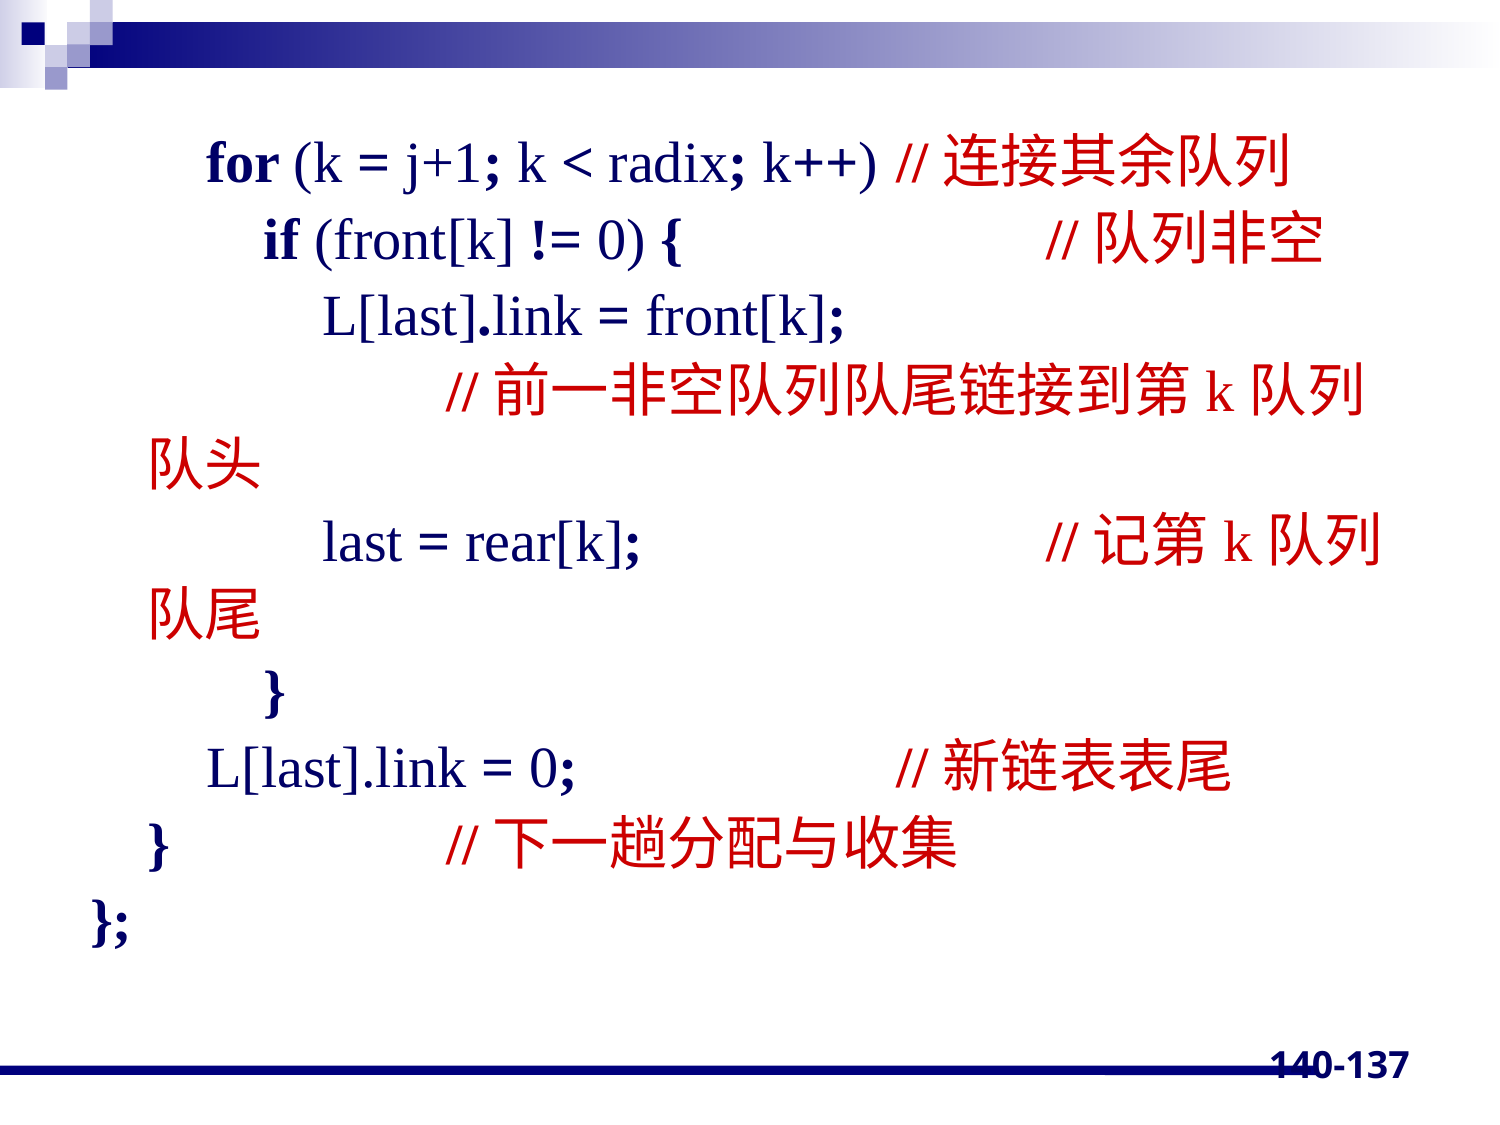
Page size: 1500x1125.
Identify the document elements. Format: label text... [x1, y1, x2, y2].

slide_number 140-137 [1074, 1065, 1425, 1100]
list for (k = j+1; k < radix; k++) //连接其余队列 if (front[k] != 0) { //队列非空 L[last].link = front[k]; //前一非空队列队尾链接到第k队列队头 last = rear[k]; //记第k队列队尾 } L[last].link = 0; //新链表表尾 } //下一趟分配与收集 }; [75, 113, 1425, 1065]
